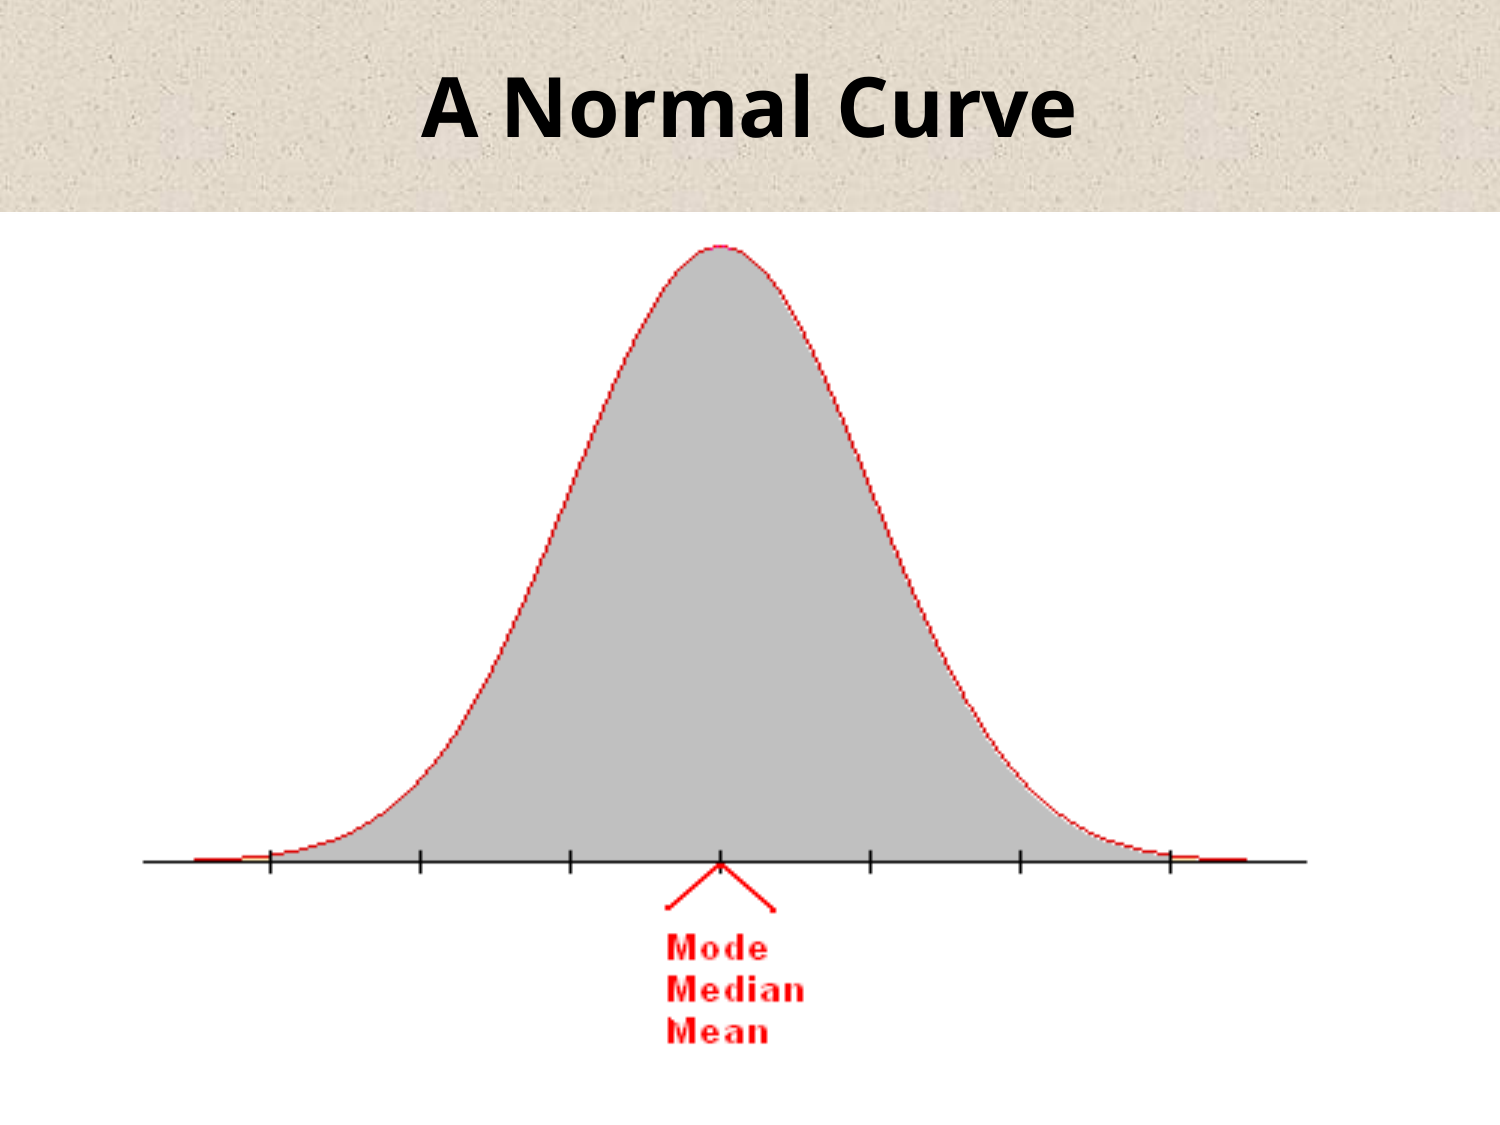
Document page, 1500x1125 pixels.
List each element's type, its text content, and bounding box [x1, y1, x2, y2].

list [0, 212, 1500, 1125]
picture [0, 0, 1500, 212]
title A Normal Curve [75, 45, 1425, 163]
